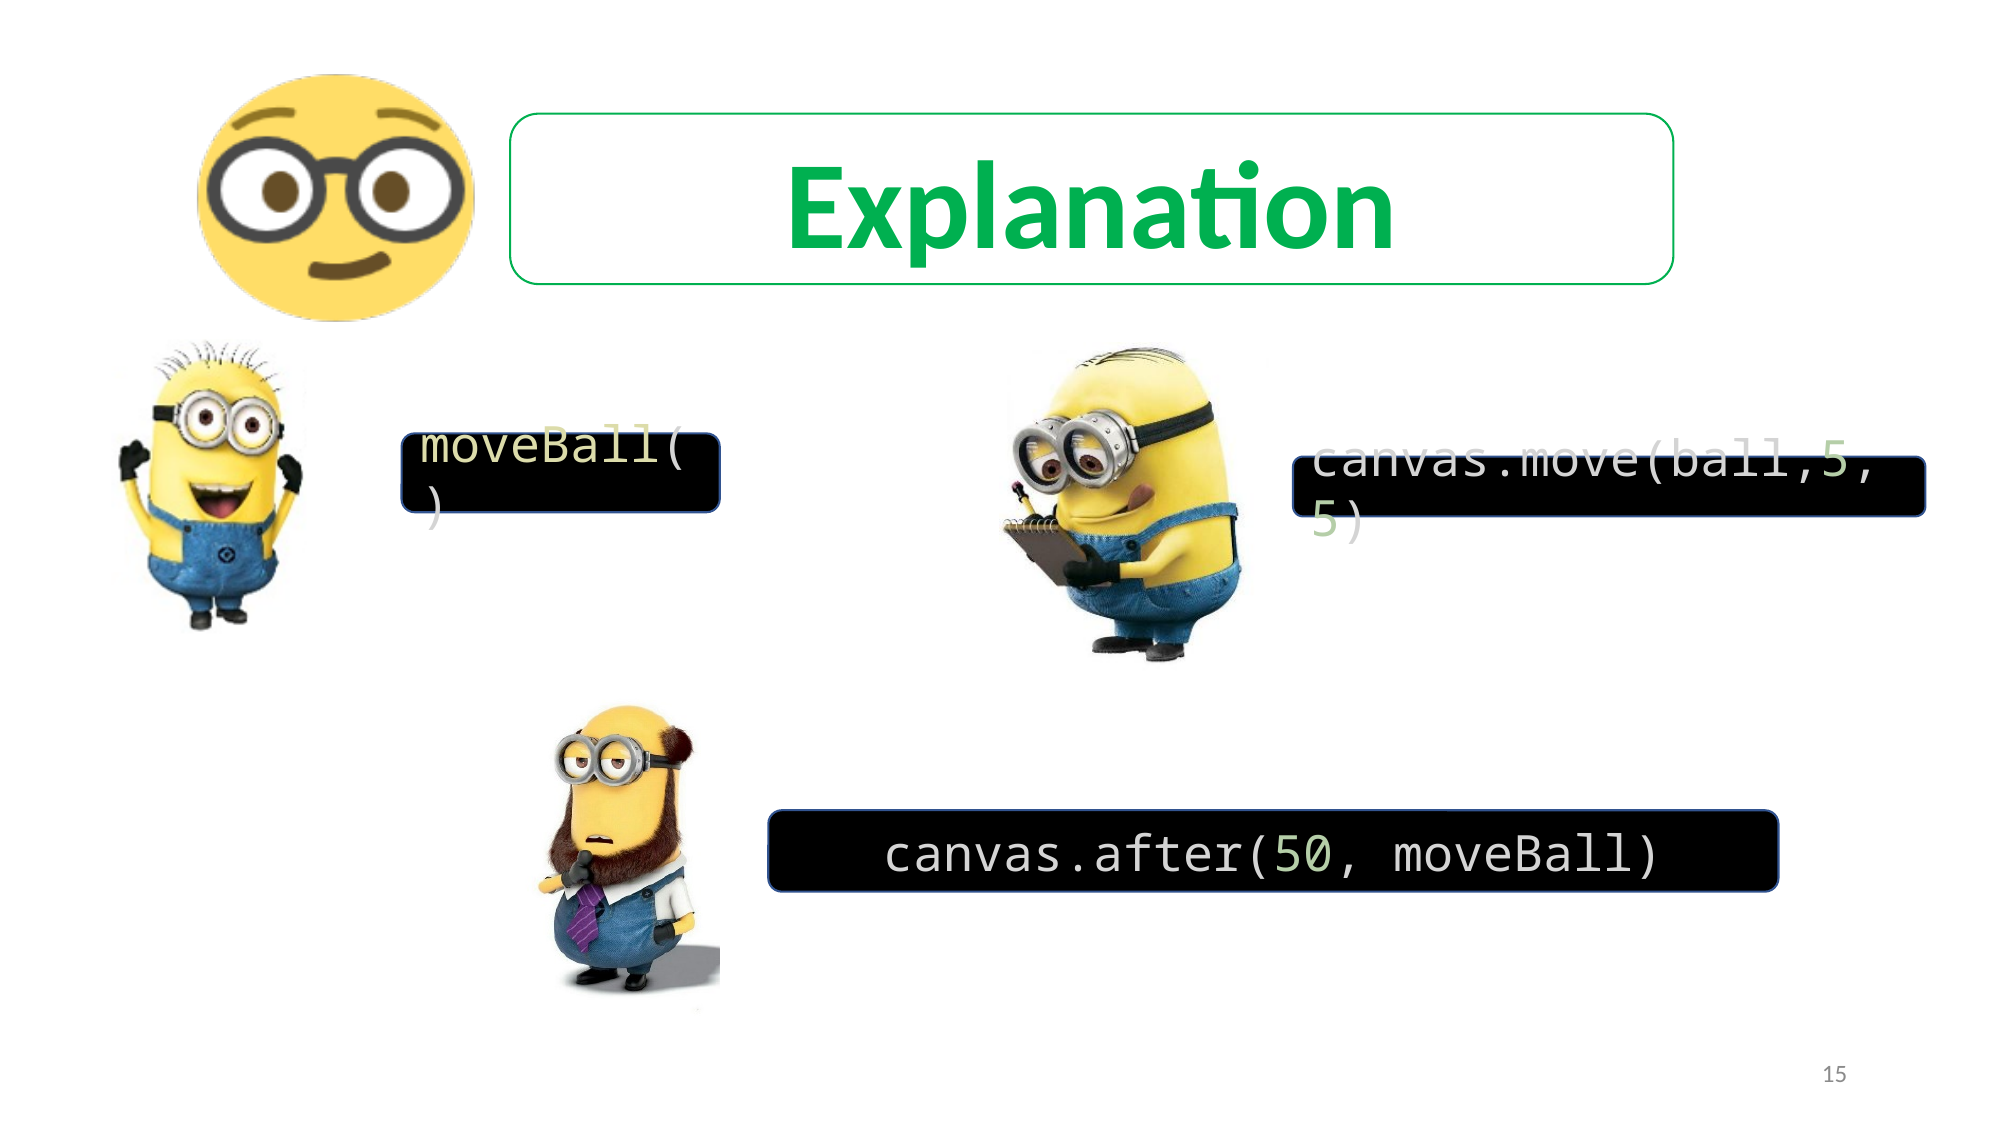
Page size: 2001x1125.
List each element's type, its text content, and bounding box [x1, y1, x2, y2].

slide_number 15 [1412, 1042, 1863, 1103]
picture [85, 333, 337, 647]
text_box moveBall() [400, 432, 721, 514]
picture [999, 342, 1269, 675]
picture [189, 67, 484, 331]
text_box canvas.after(50, moveBall) [767, 809, 1780, 893]
text_box Explanation [509, 112, 1675, 286]
picture [510, 670, 720, 1021]
text_box canvas.move(ball,5,5) [1291, 455, 1927, 518]
